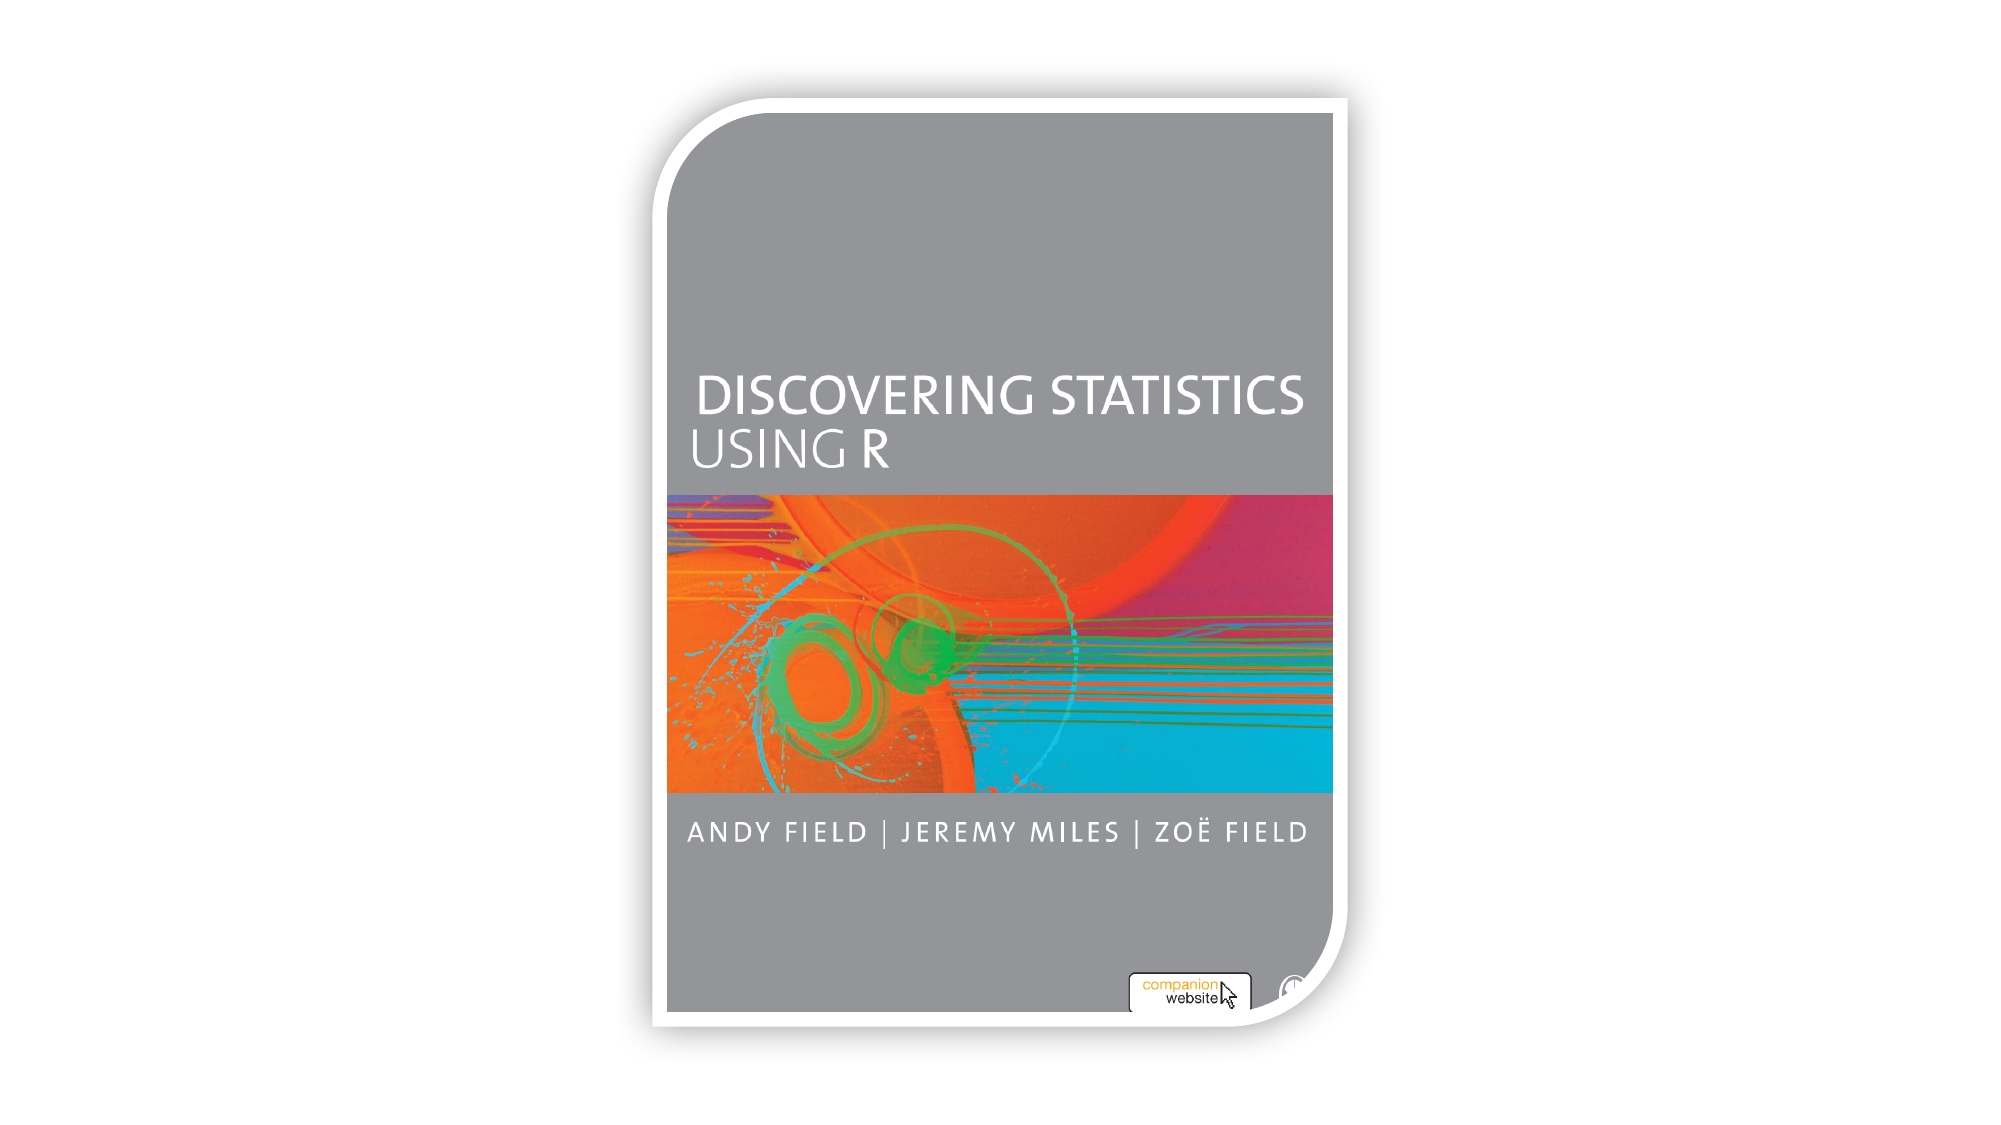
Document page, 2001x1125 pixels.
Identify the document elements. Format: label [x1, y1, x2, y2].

list [659, 105, 1341, 1020]
